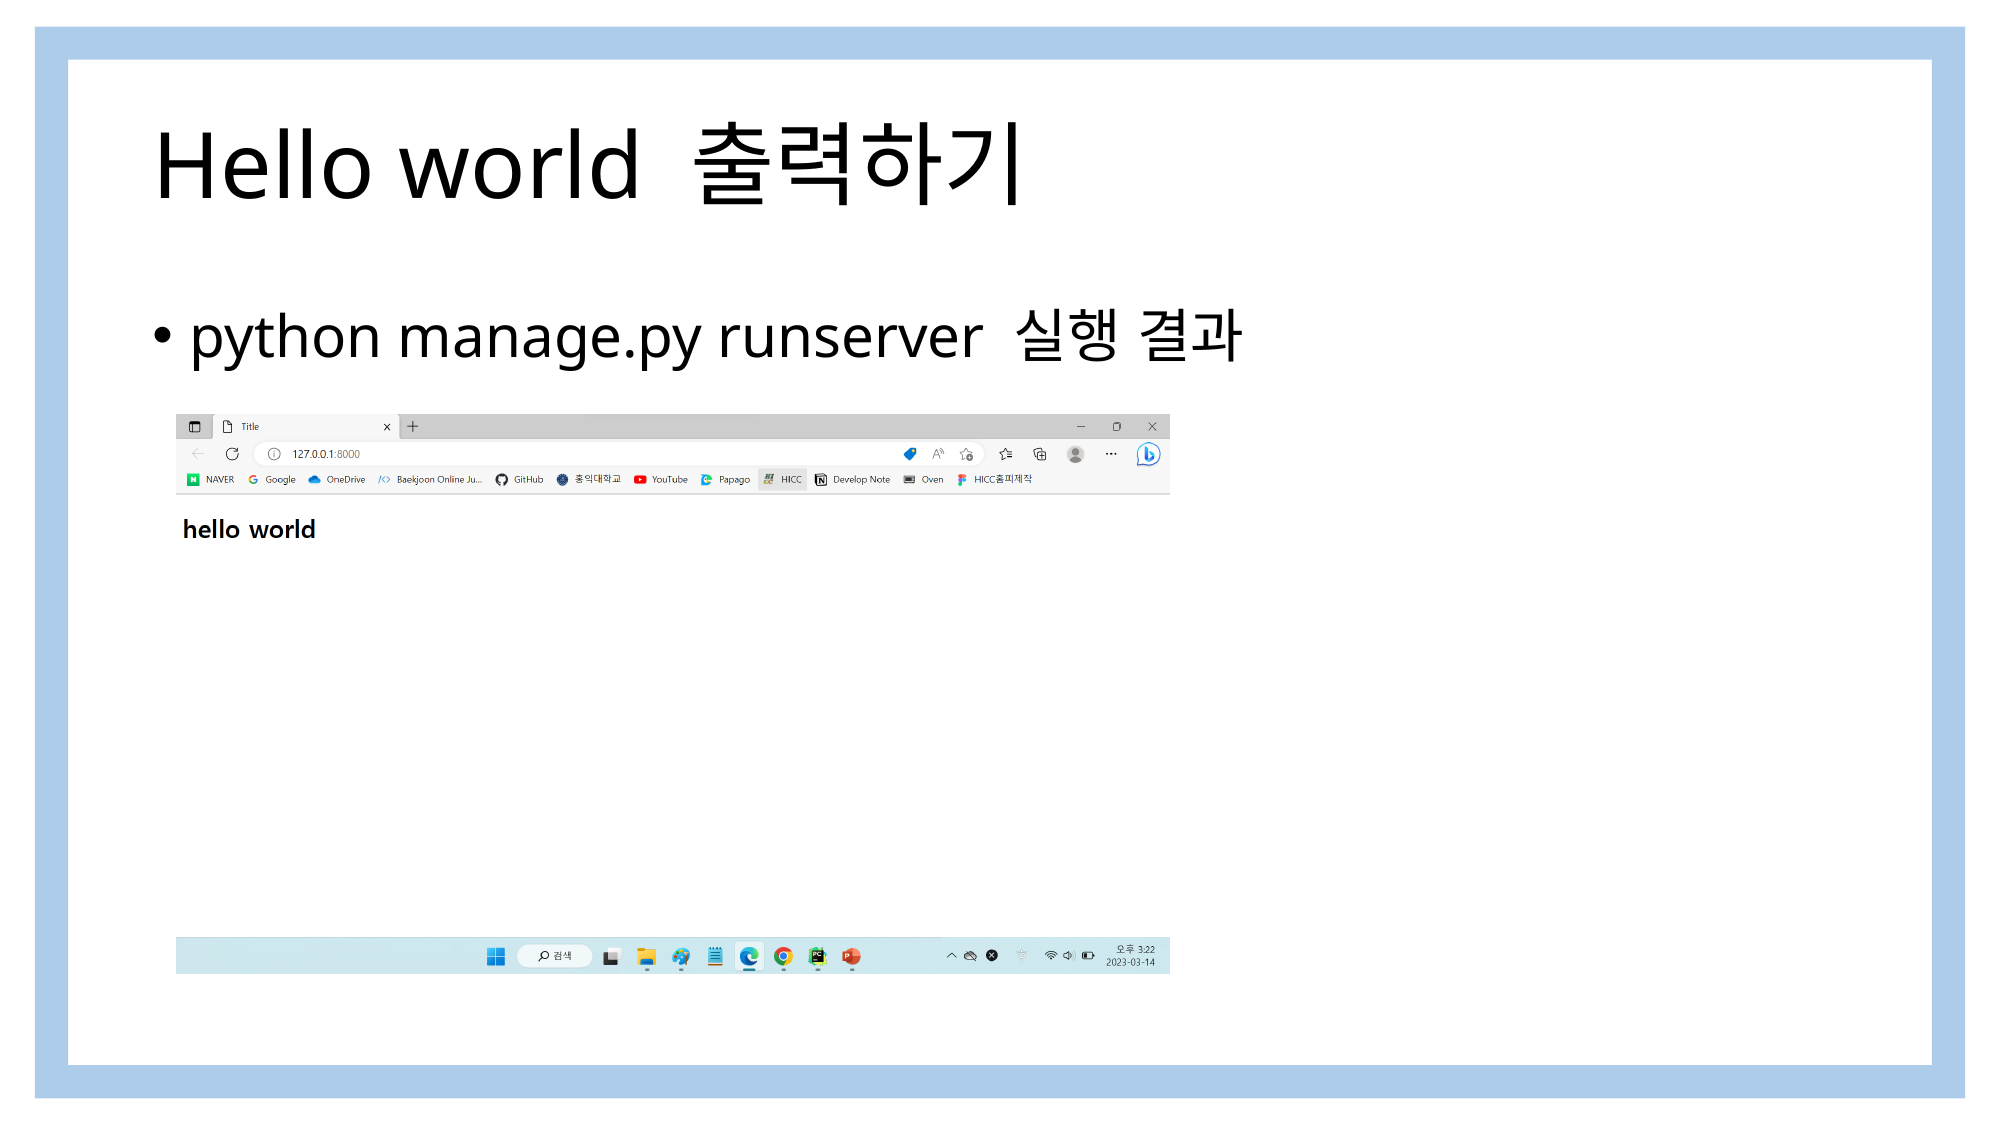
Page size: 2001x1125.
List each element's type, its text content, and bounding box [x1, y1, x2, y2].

list python manage.py runserver 실행 결과 [137, 299, 1863, 1014]
picture [176, 414, 1170, 974]
title Hello world 출력하기 [137, 59, 1863, 278]
